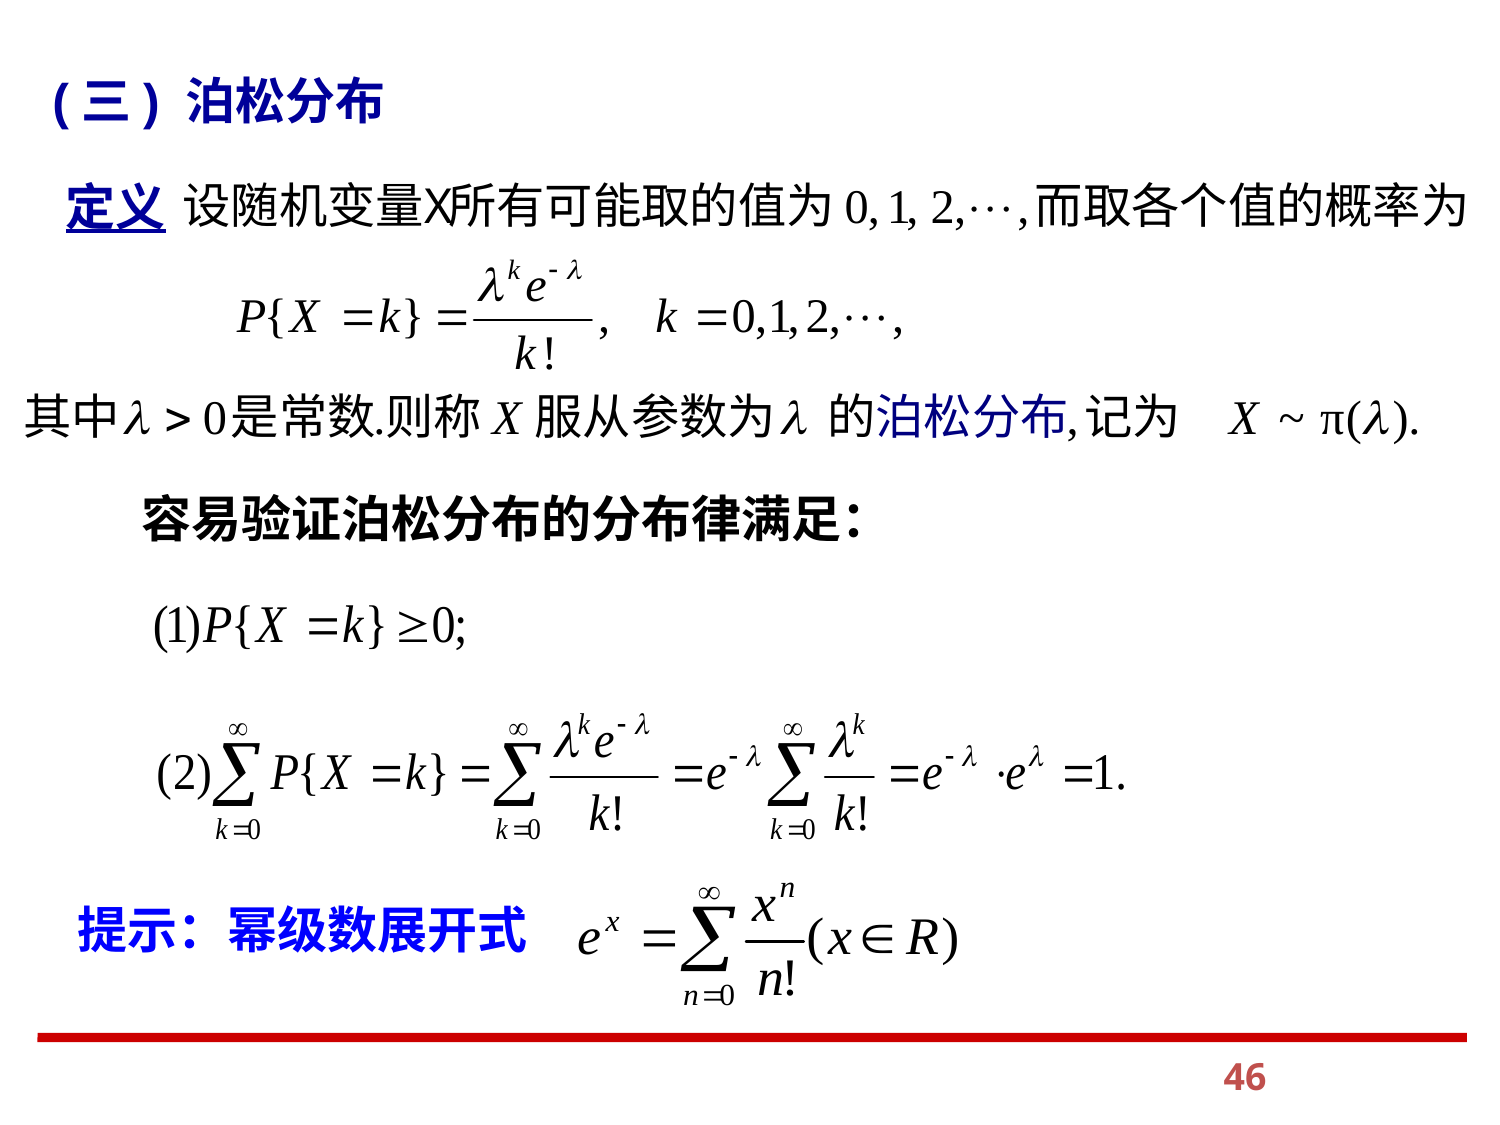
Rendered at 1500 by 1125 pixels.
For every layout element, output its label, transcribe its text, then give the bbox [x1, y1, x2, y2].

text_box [146, 593, 476, 665]
text_box (三) 泊松分布 [37, 62, 598, 138]
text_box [17, 174, 1476, 458]
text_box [62, 862, 1451, 1054]
text_box 容易验证泊松分布的分布律满足： [24, 487, 1425, 557]
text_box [149, 699, 1133, 851]
text_box 46 [1087, 1063, 1413, 1125]
